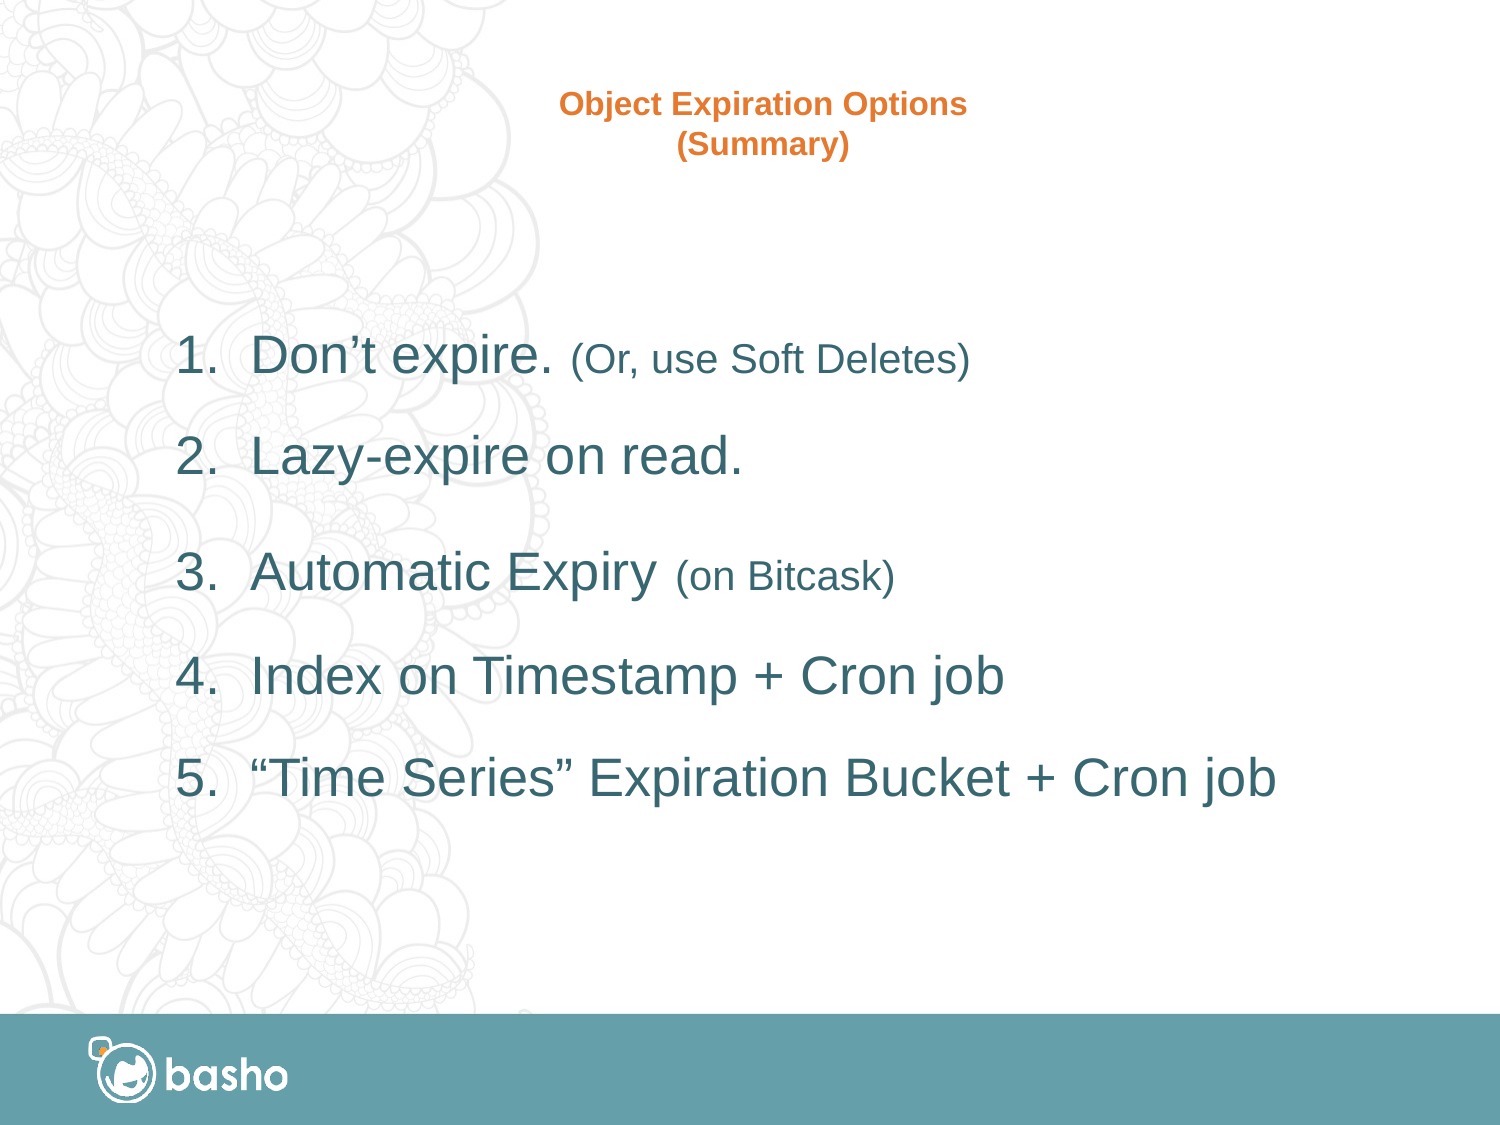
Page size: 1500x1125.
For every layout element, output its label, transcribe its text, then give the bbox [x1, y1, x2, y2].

list Don’t expire. (Or, use Soft Deletes) Lazy-expire on read. Automatic Expiry (on Bitcask) Index on Timestamp + Cron job “Time Series” Expiration Bucket + Cron job [160, 214, 1343, 967]
title Object Expiration Options (Summary) [88, 74, 1439, 171]
picture [0, 0, 1500, 1125]
